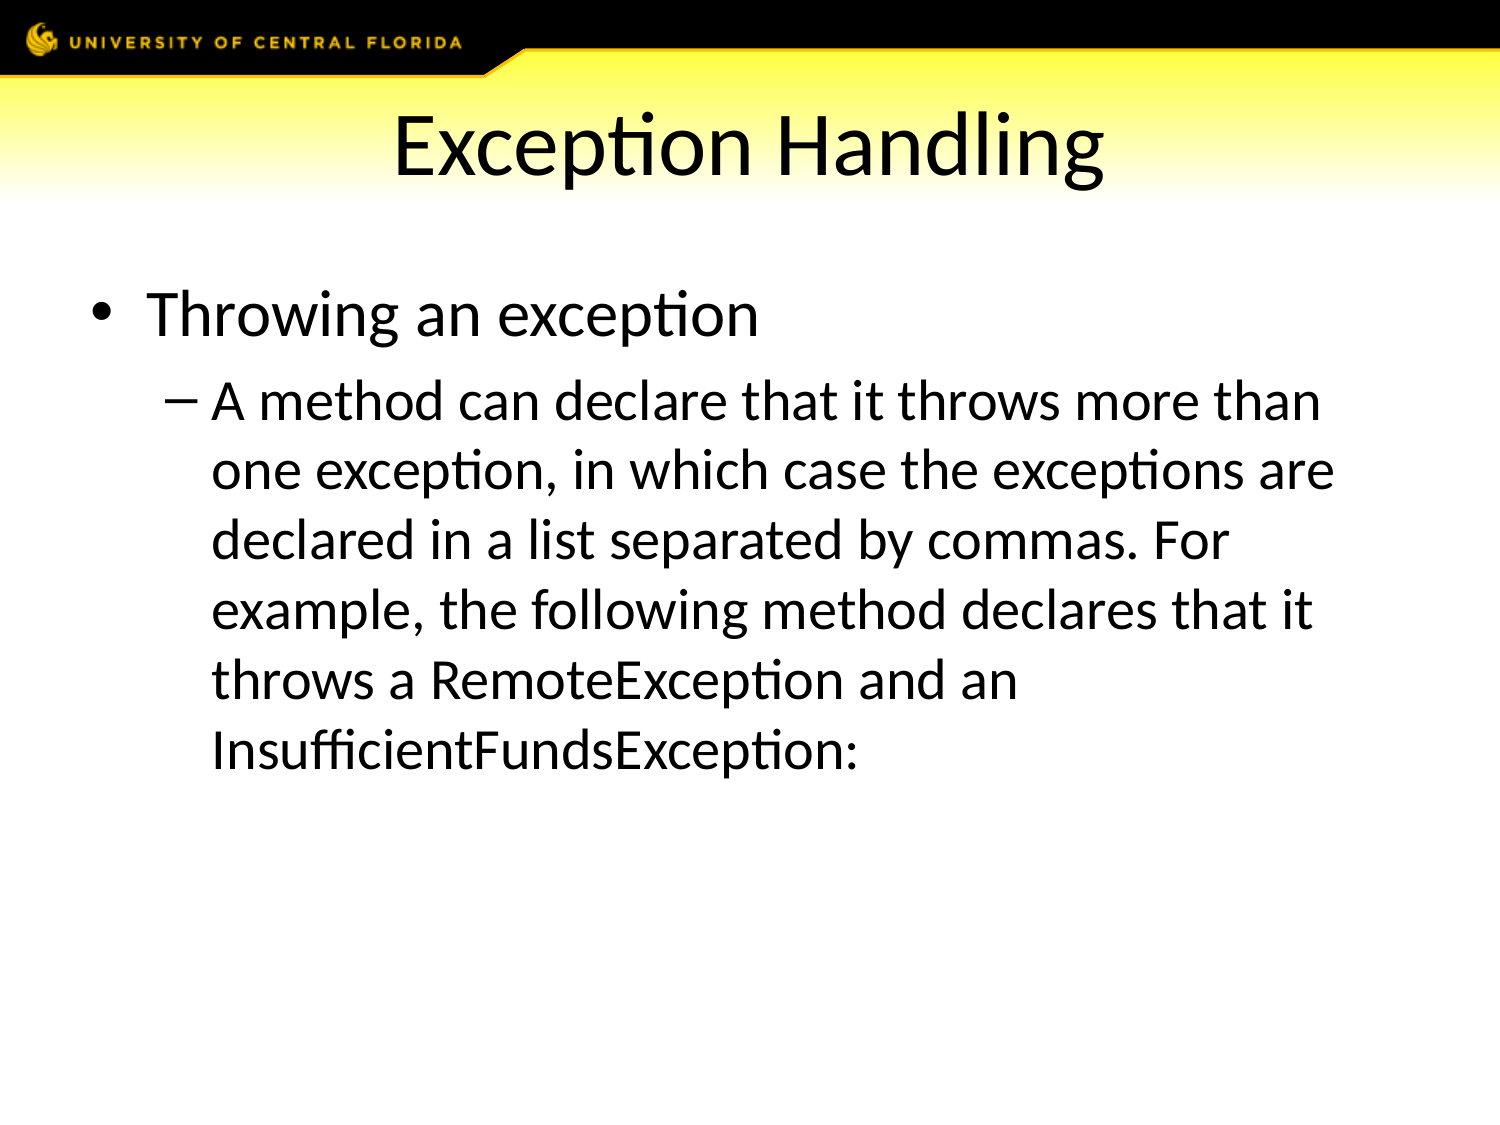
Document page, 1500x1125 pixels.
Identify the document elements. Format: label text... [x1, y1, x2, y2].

list Throwing an exception A method can declare that it throws more than one exception, in which case the exceptions are declared in a list separated by commas. For example, the following method declares that it throws a RemoteException and an InsufficientFundsException: [75, 262, 1425, 1125]
picture [0, 0, 484, 74]
title Exception Handling [75, 45, 1425, 233]
